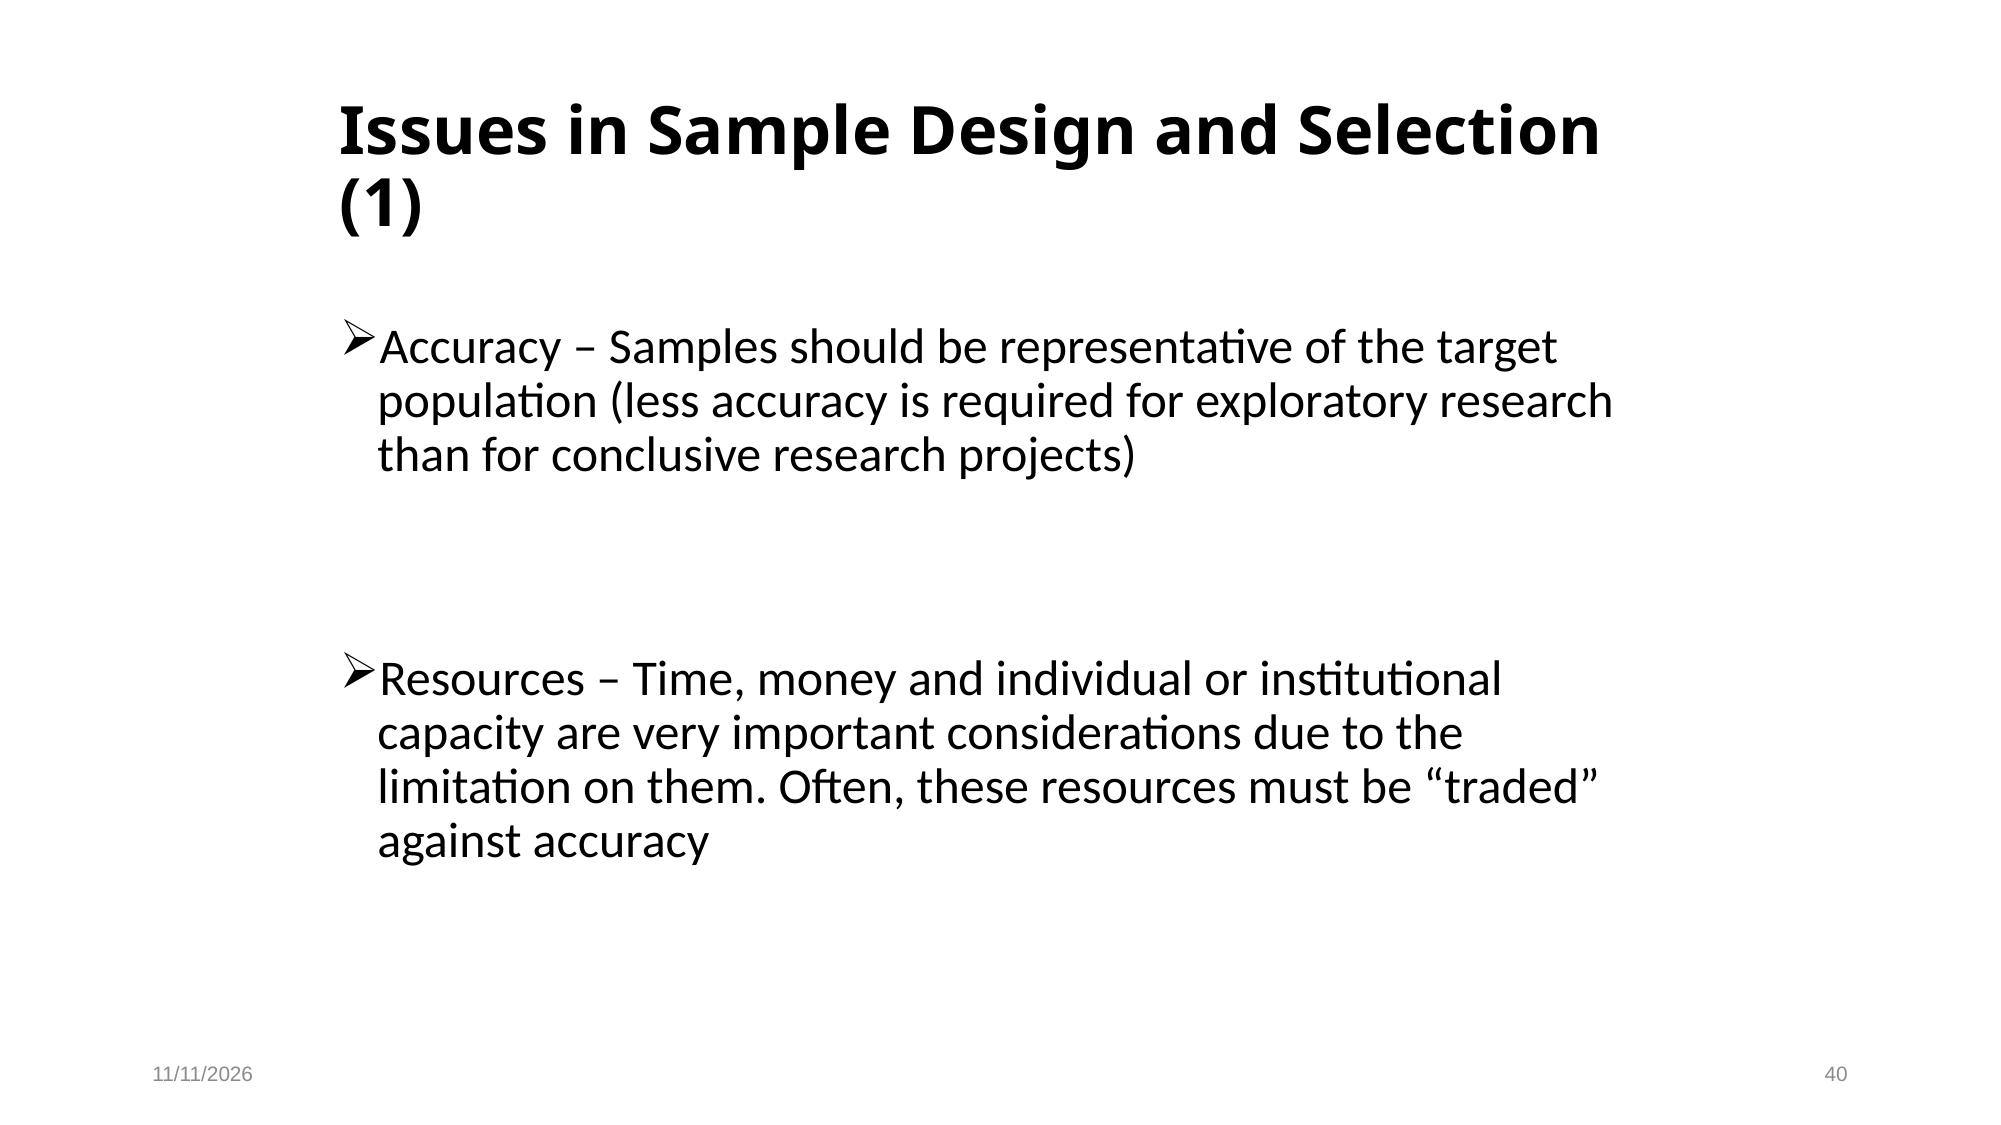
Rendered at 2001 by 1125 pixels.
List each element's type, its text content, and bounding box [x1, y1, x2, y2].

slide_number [137, 1042, 588, 1103]
slide_number 40 [1412, 1042, 1863, 1103]
list Accuracy – Samples should be representative of the target population (less accuracy is required for exploratory research than for conclusive research projects) Resources – Time, money and individual or institutional capacity are very important considerations due to the limitation on them. Often, these resources must be “traded” against accuracy [324, 312, 1675, 1055]
title Issues in Sample Design and Selection (1) [324, 75, 1713, 263]
